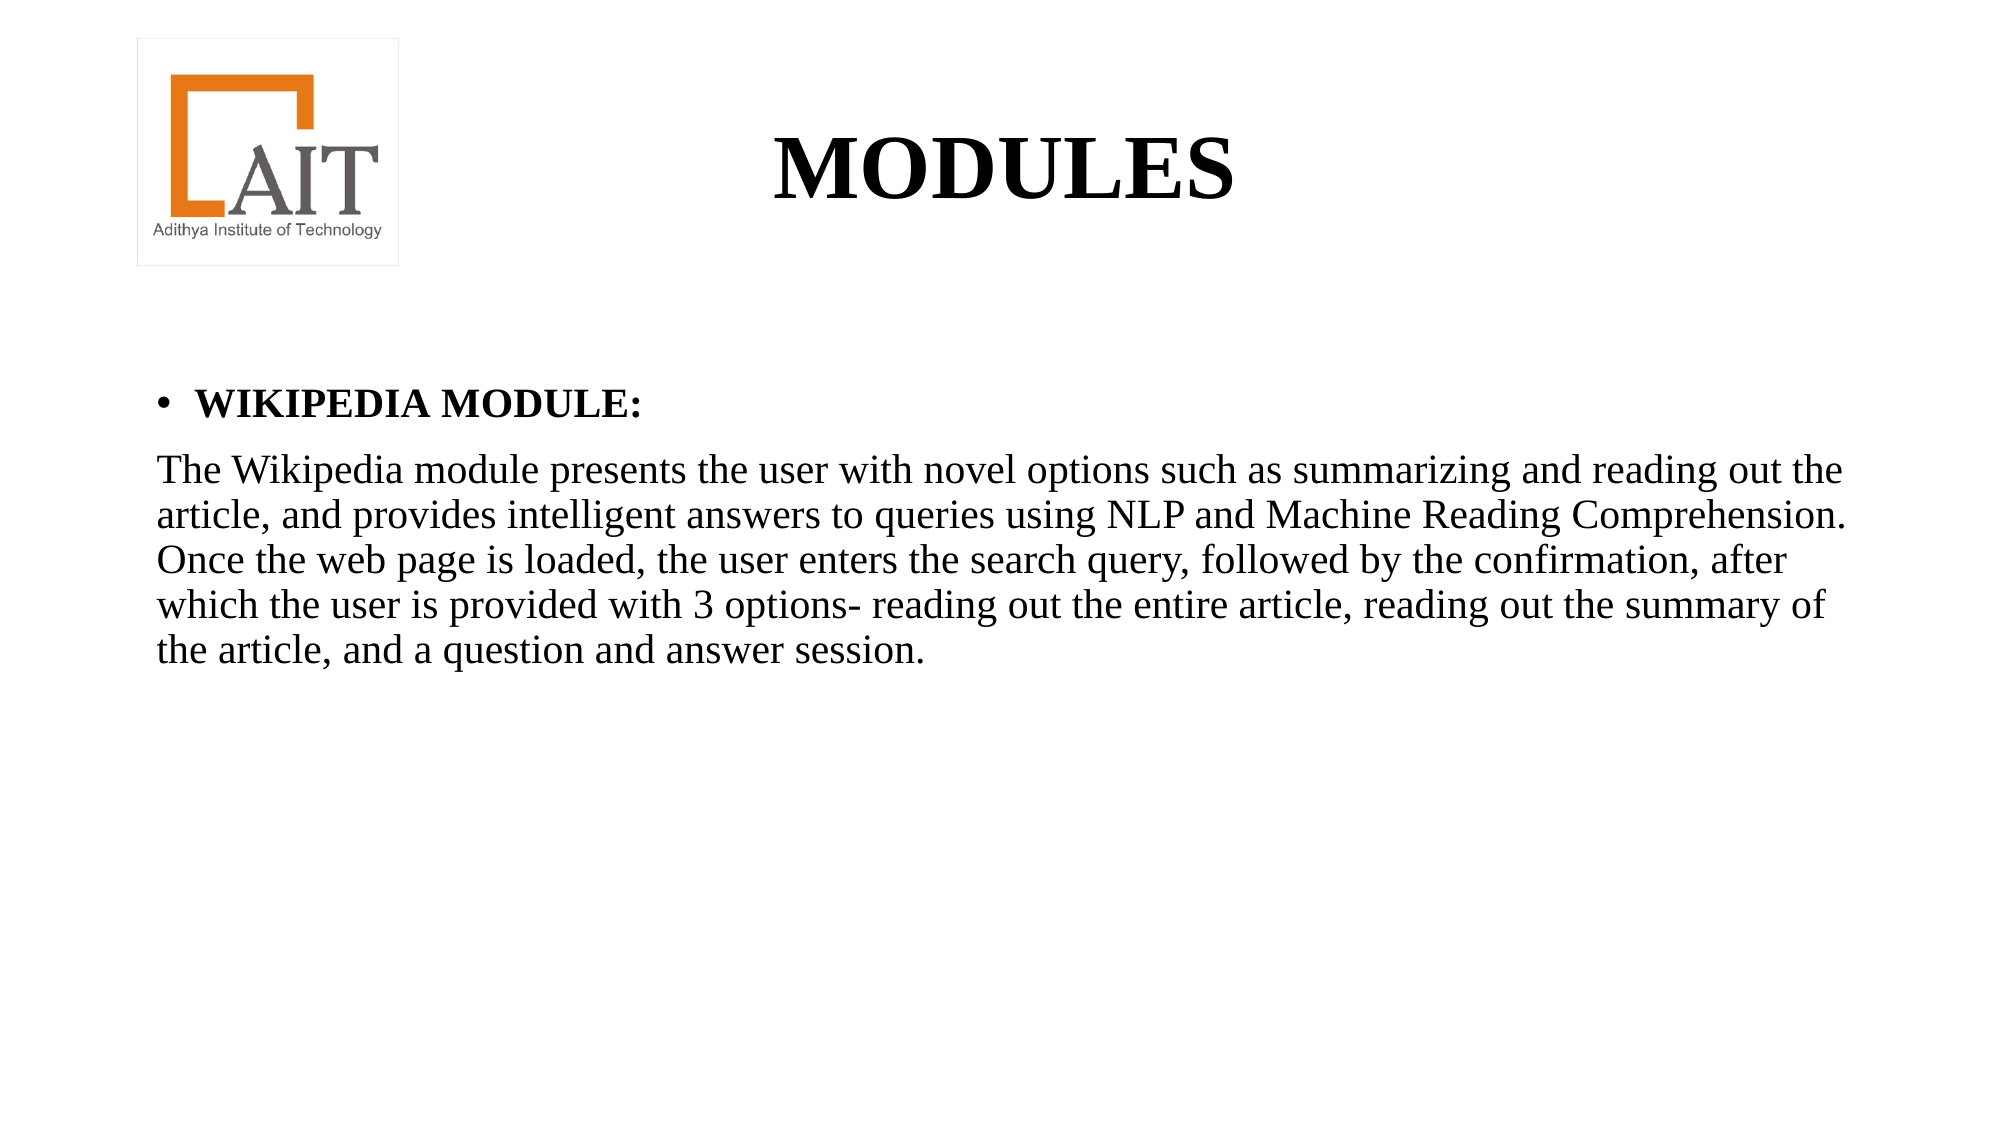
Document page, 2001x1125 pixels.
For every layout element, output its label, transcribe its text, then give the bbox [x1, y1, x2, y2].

list WIKIPEDIA MODULE: The Wikipedia module presents the user with novel options such as summarizing and reading out the article, and provides intelligent answers to queries using NLP and Machine Reading Comprehension. Once the web page is loaded, the user enters the search query, followed by the confirmation, after which the user is provided with 3 options- reading out the entire article, reading out the summary of the article, and a question and answer session. [141, 374, 1867, 1088]
title MODULES [137, 59, 1863, 278]
picture [137, 38, 399, 267]
